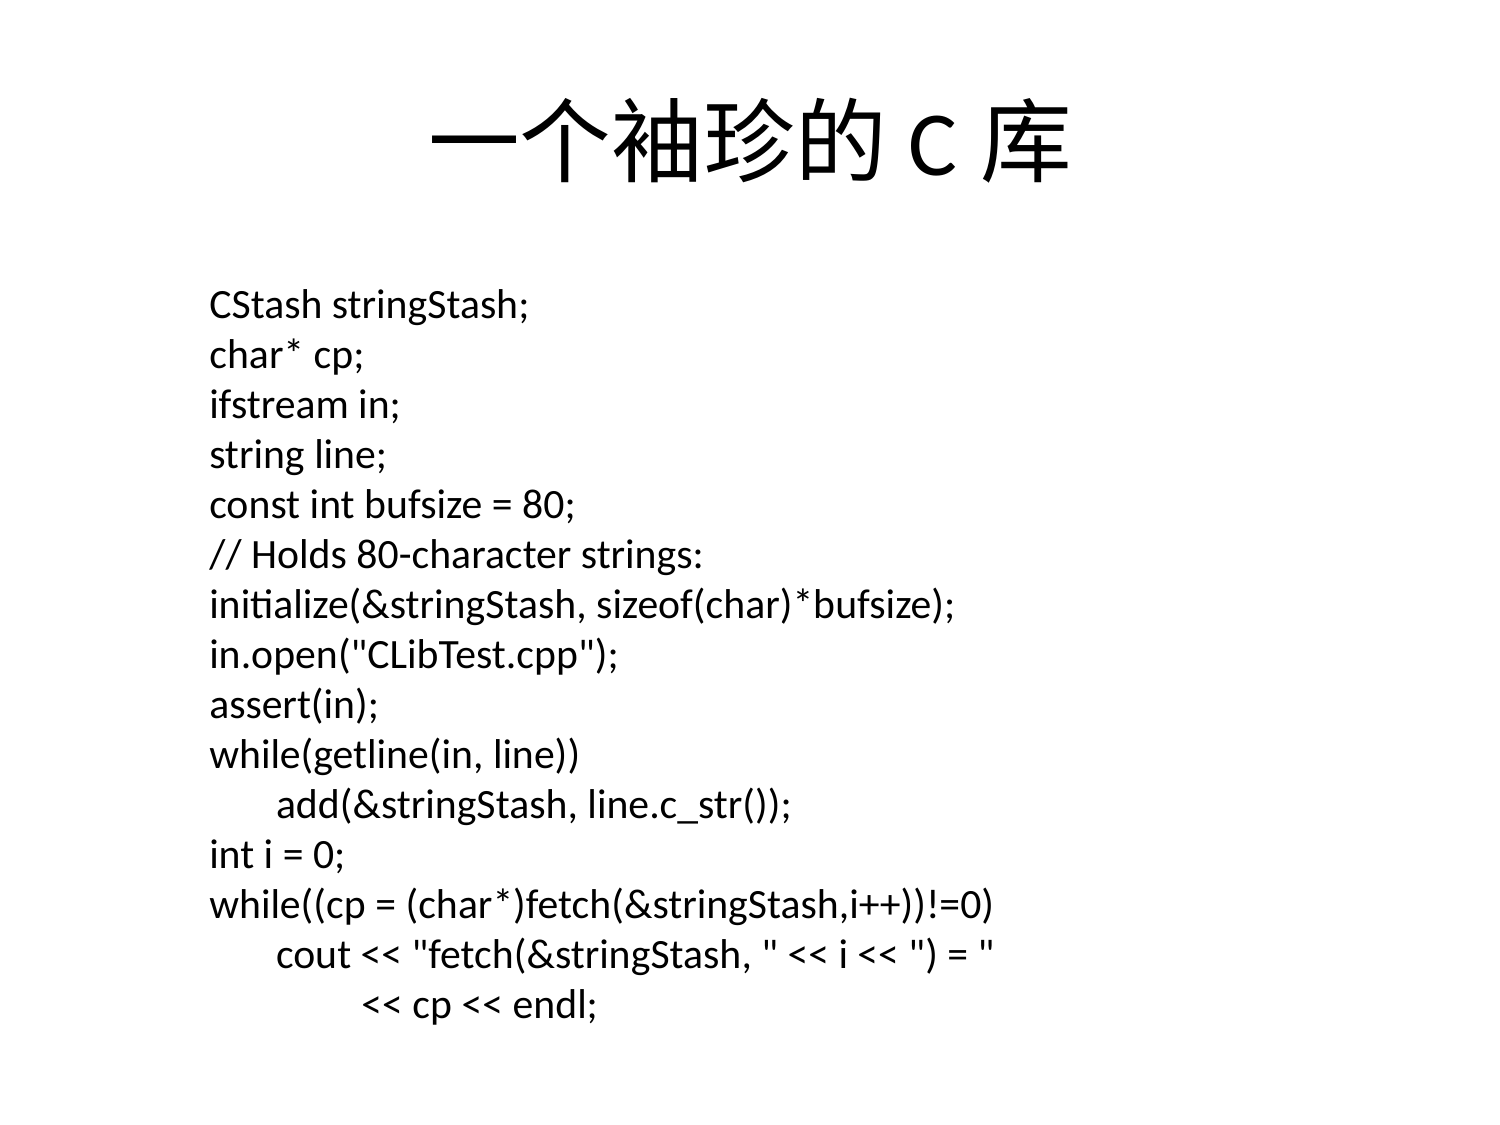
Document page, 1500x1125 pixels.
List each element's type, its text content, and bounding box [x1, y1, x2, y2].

text_box CStash stringStash; char* cp; ifstream in; string line; const int bufsize = 80; // Holds 80-character strings: initialize(&stringStash, sizeof(char)*bufsize); in.open("CLibTest.cpp"); assert(in); while(getline(in, line)) add(&stringStash, line.c_str()); int i = 0; while((cp = (char*)fetch(&stringStash,i++))!=0) cout << "fetch(&stringStash, " << i << ") = " << cp << endl; [175, 269, 1360, 1035]
title 一个袖珍的C库 [75, 45, 1425, 233]
